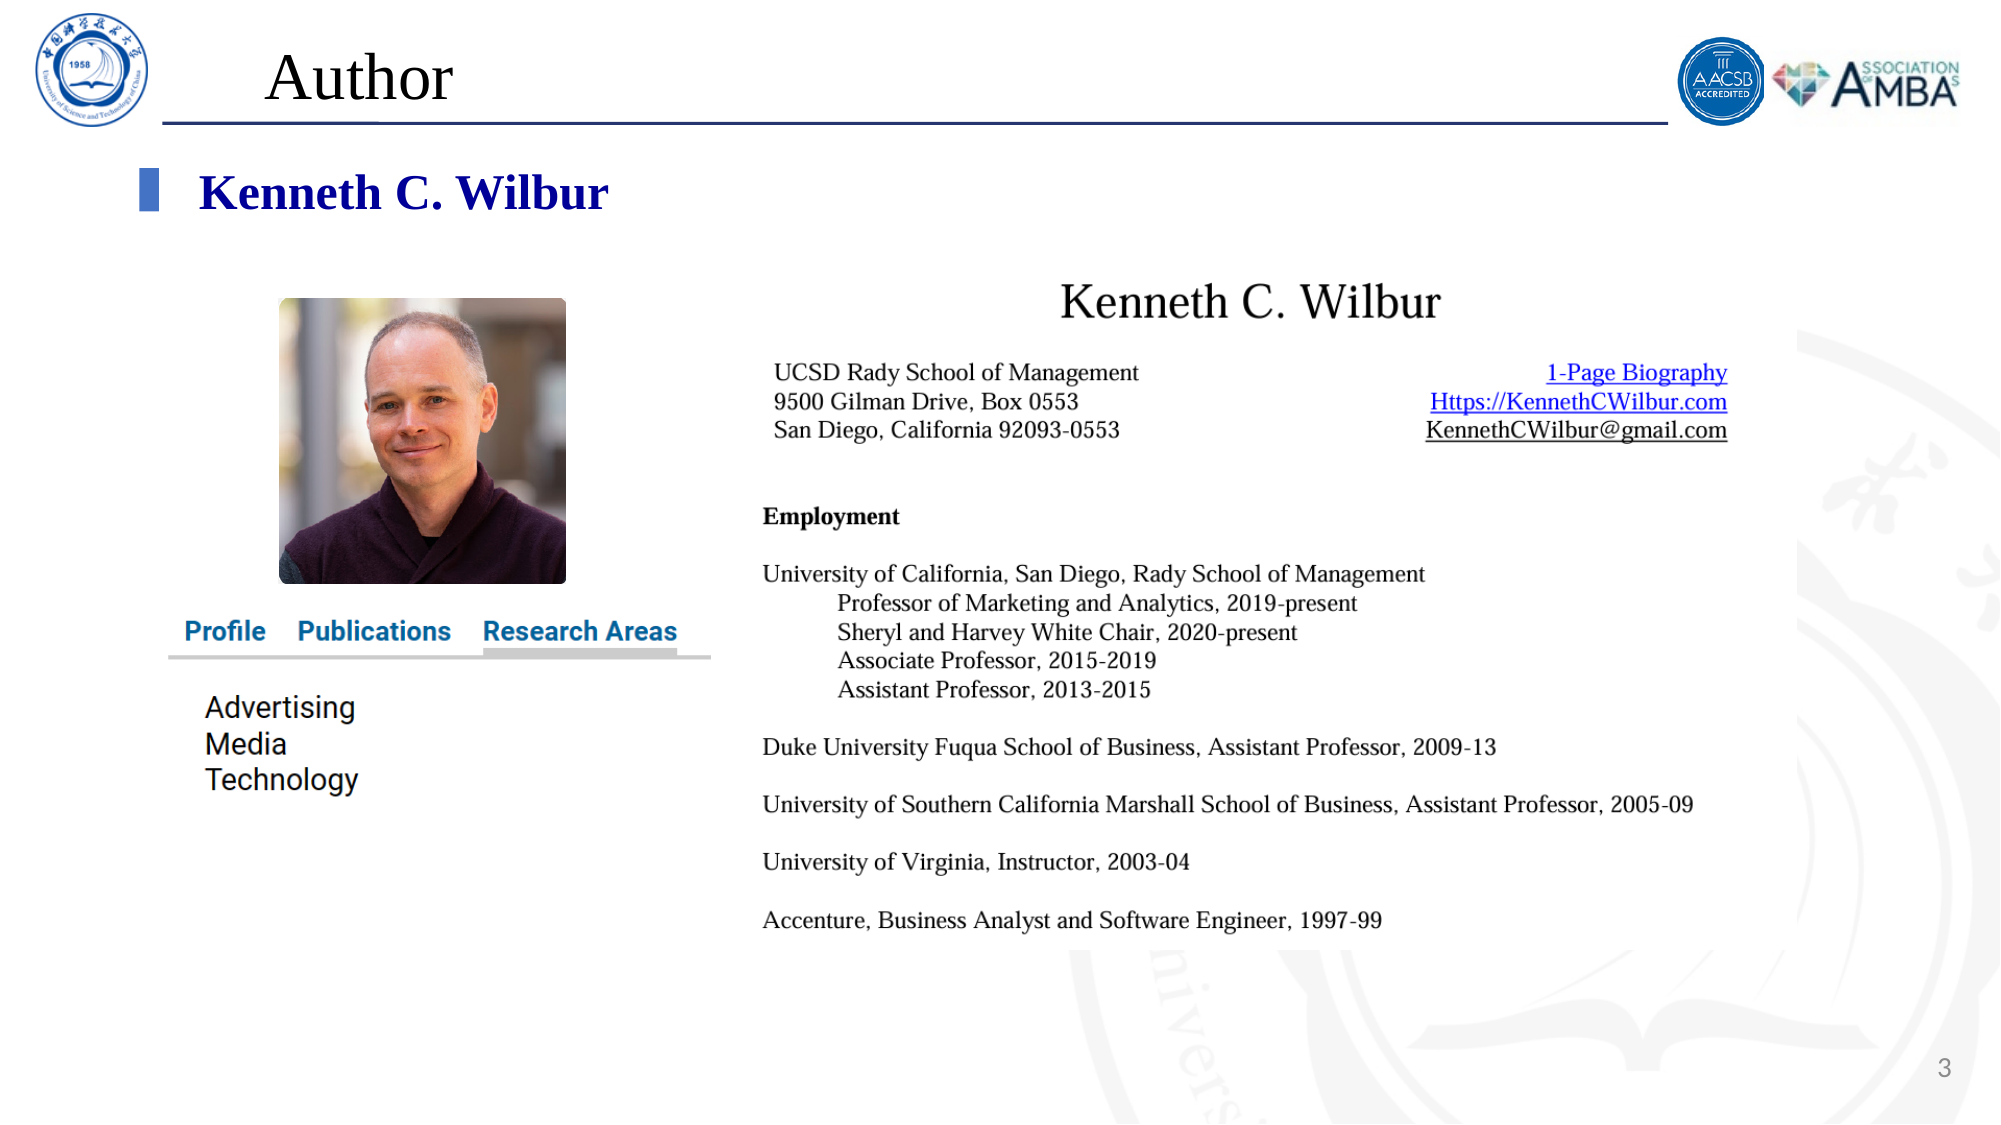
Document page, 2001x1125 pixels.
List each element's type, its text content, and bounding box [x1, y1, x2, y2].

picture [278, 298, 566, 584]
picture [35, 13, 148, 127]
title Author [174, 31, 544, 125]
slide_number 3 [1516, 1035, 1967, 1096]
text_box [139, 168, 159, 212]
picture [7, 602, 711, 808]
text_box Kenneth C. Wilbur [184, 151, 1550, 227]
picture [729, 255, 2000, 1124]
picture [1676, 35, 1965, 127]
